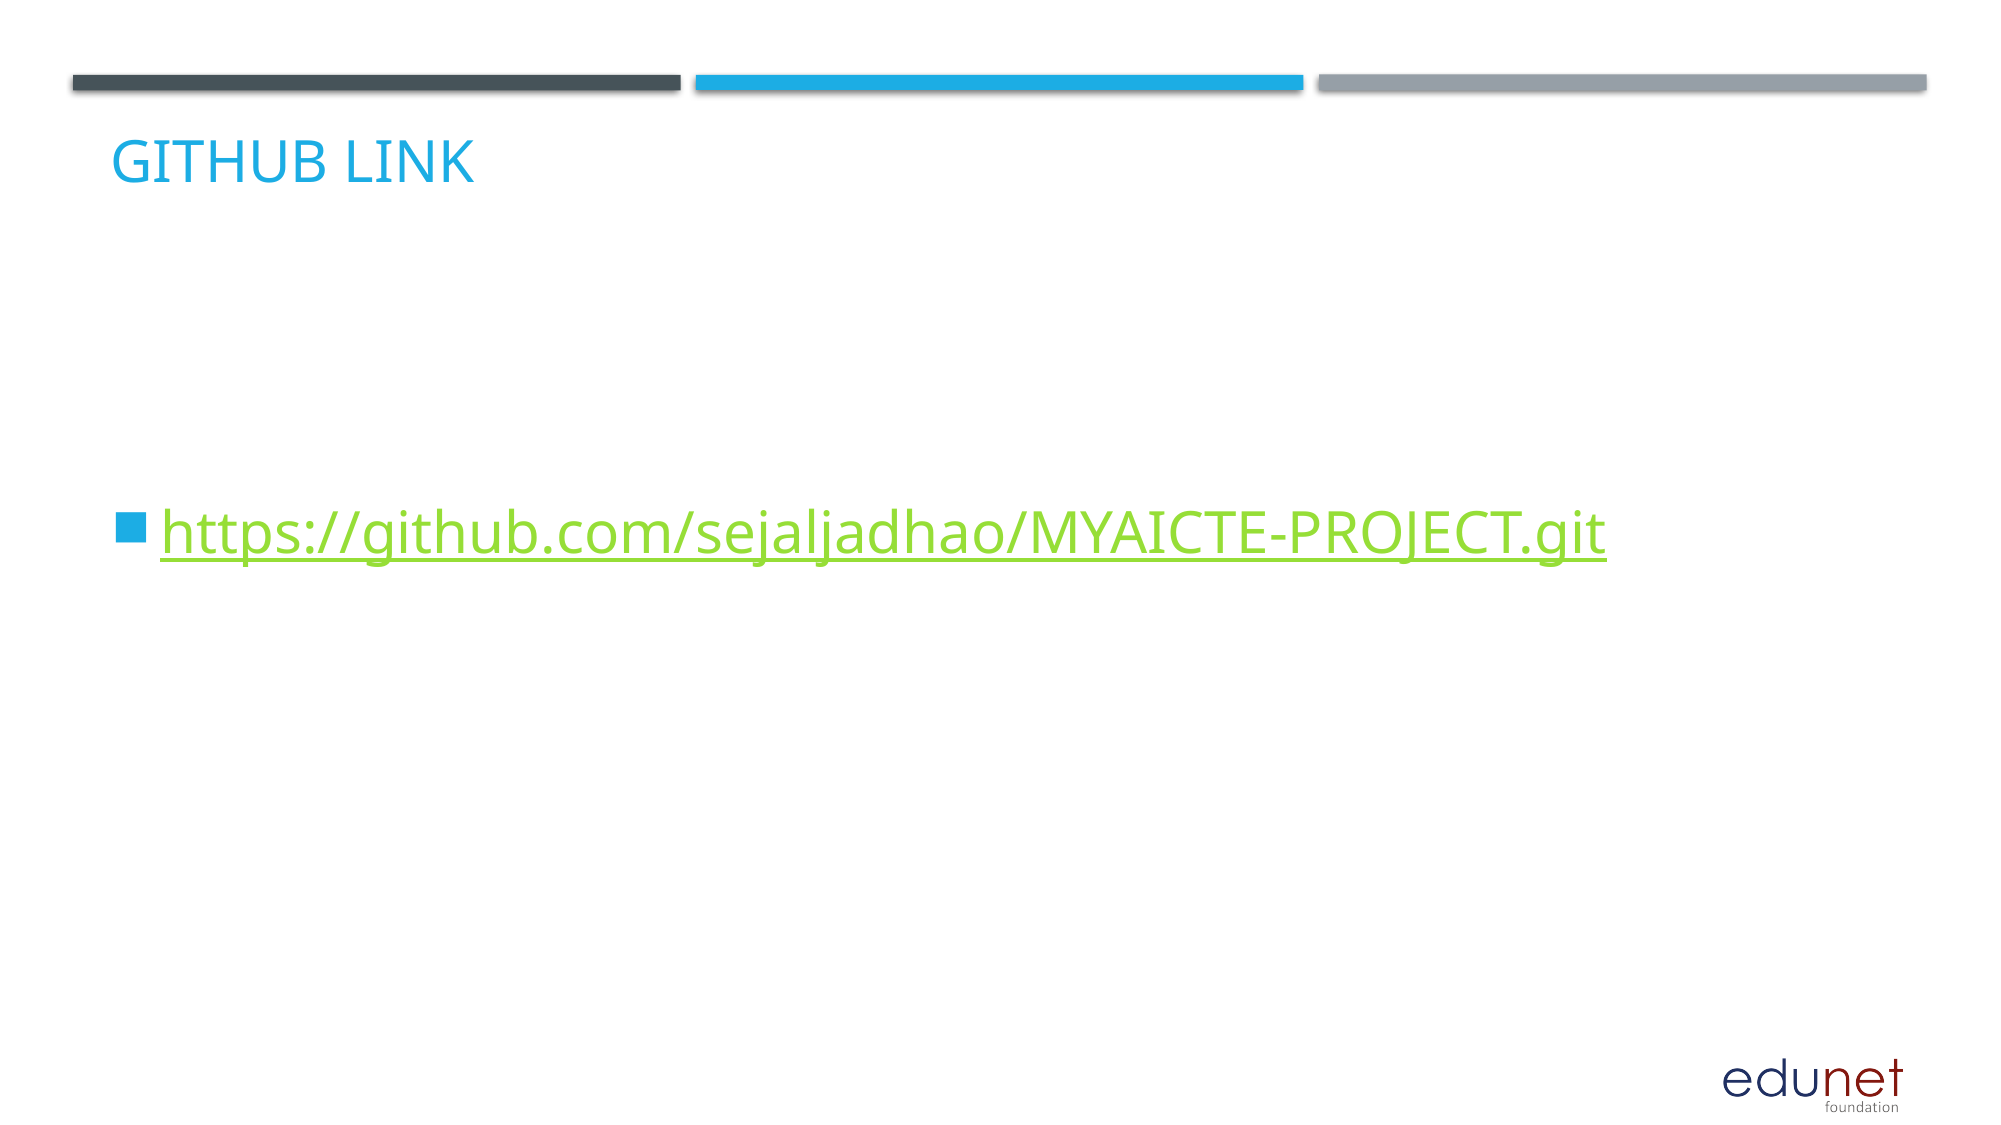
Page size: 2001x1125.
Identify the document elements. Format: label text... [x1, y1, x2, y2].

list https://github.com/sejaljadhao/MYAICTE-PROJECT.git [95, 213, 1905, 981]
picture [1719, 1056, 1905, 1116]
title GitHub Link [95, 115, 1905, 203]
